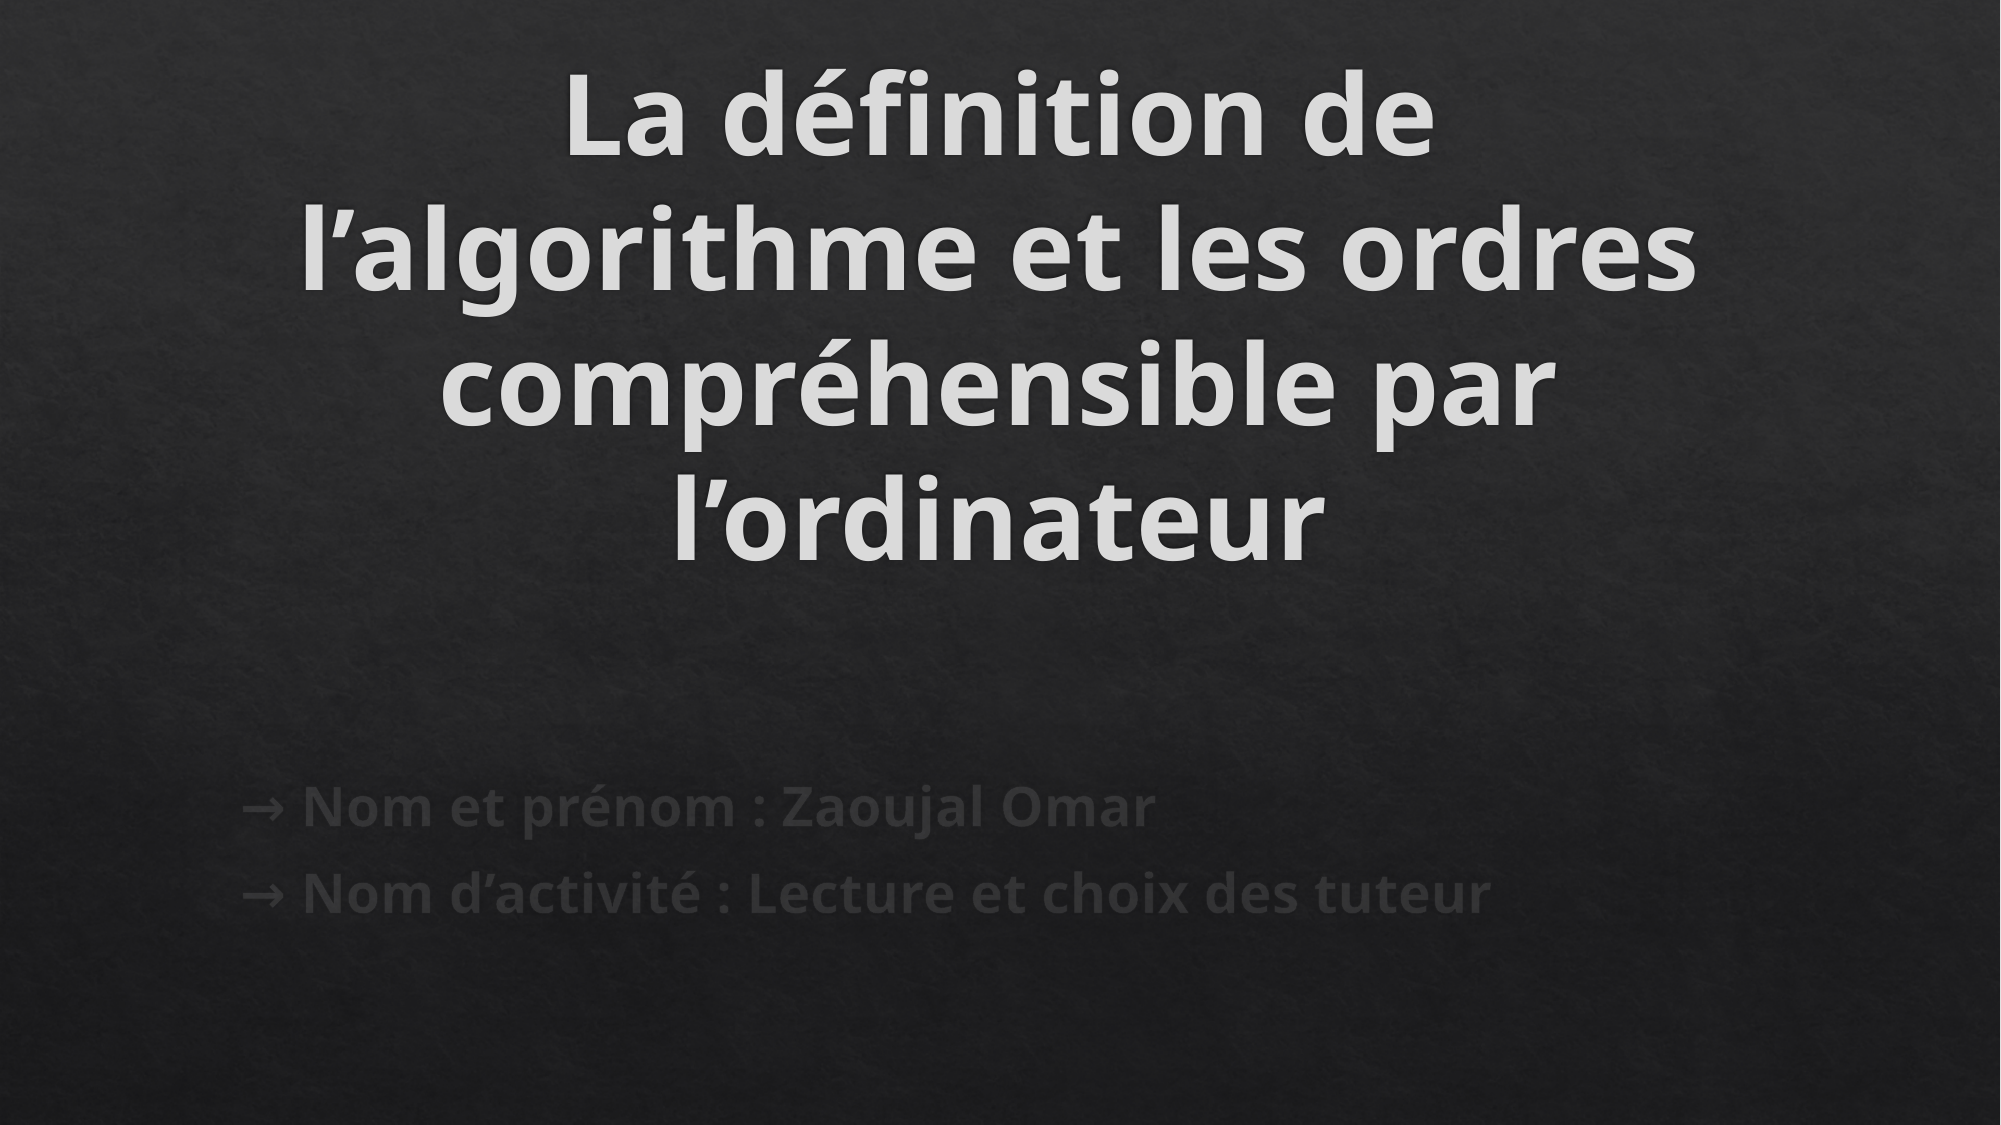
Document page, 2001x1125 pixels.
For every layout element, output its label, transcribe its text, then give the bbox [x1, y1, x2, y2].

title La définition de l’algorithme et les ordres compréhensible par l’ordinateur [224, 290, 1774, 591]
subtitle → Nom et prénom : Zaoujal Omar → Nom d’activité : Lecture et choix des tuteur [224, 763, 1774, 936]
